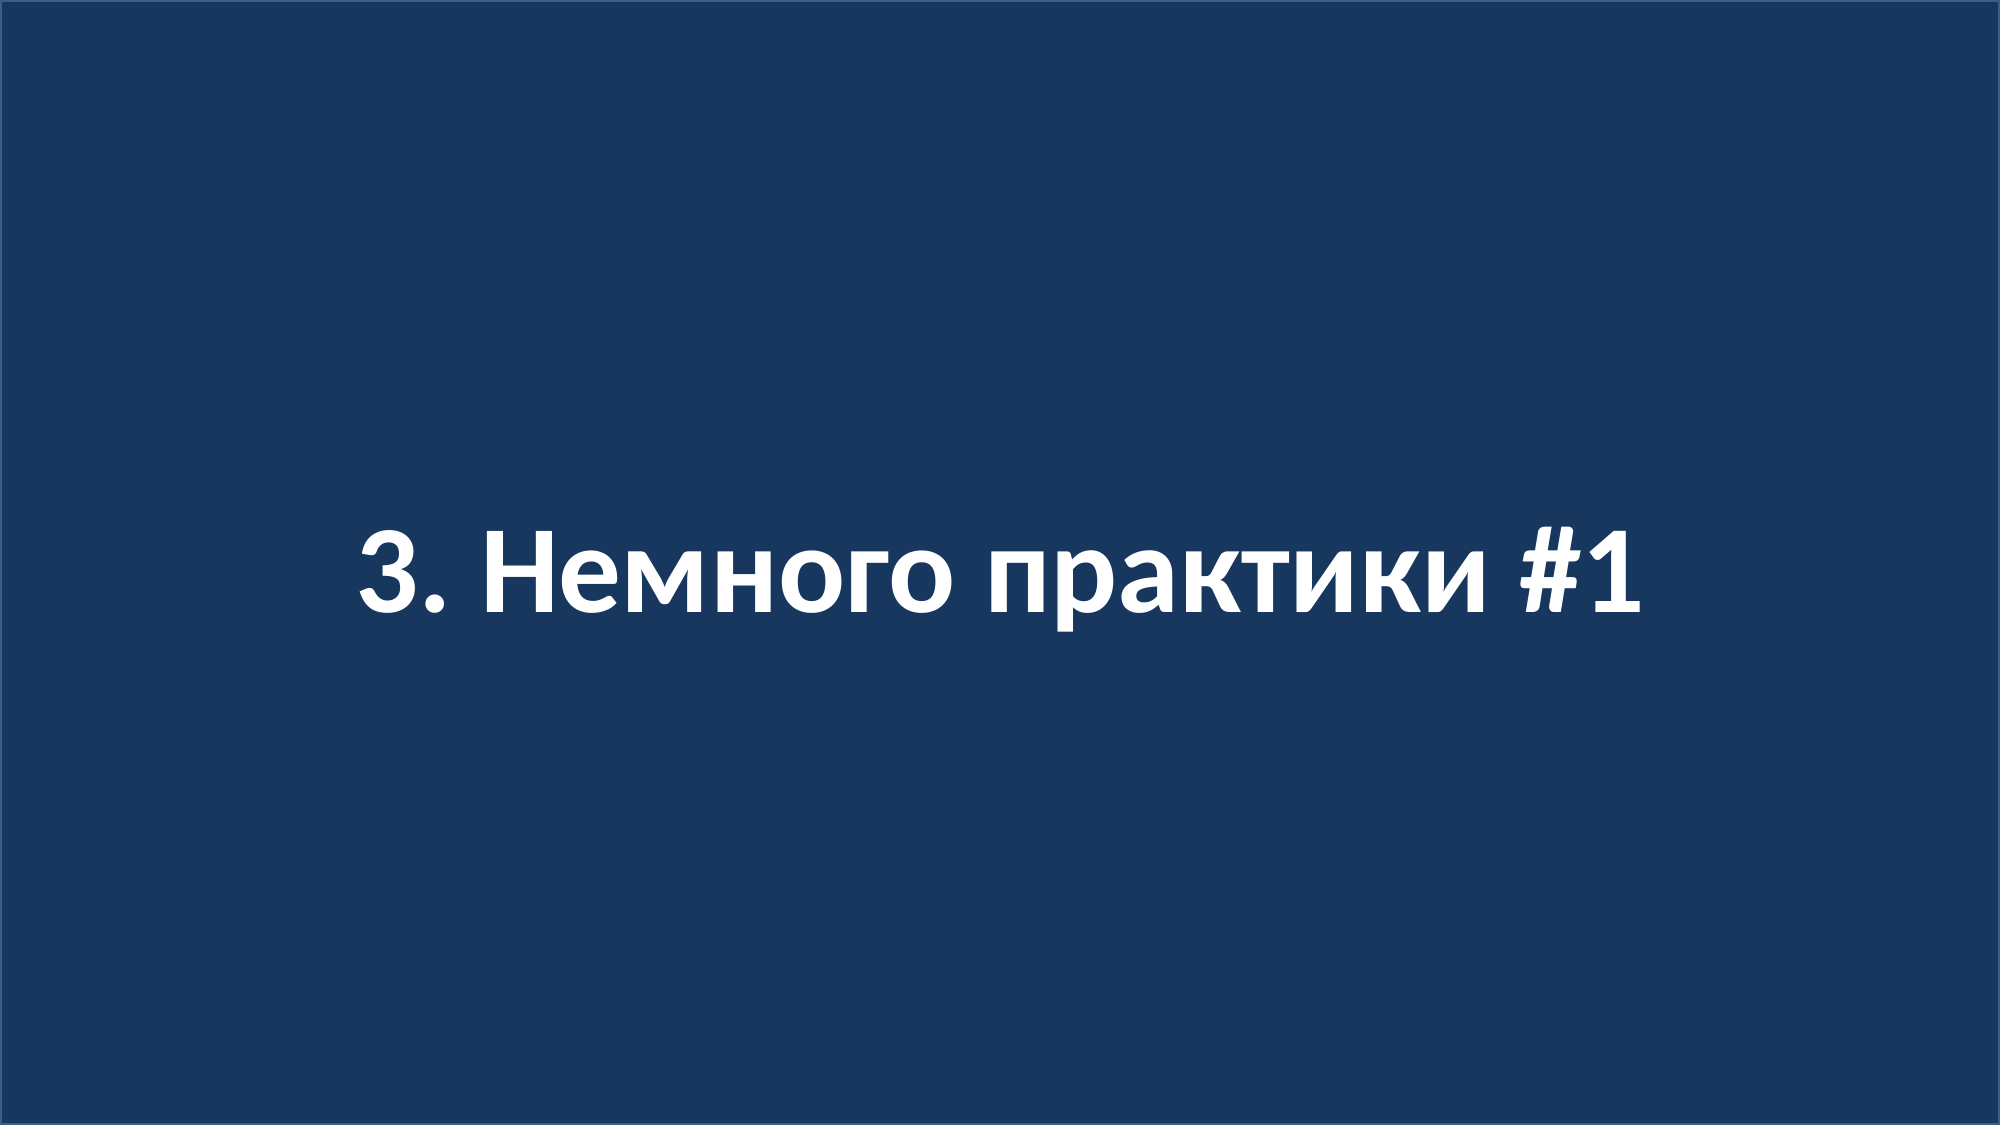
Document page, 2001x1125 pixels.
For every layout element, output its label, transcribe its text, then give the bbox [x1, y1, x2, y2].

text_box 3. Немного практики #1 [0, 0, 2000, 1125]
